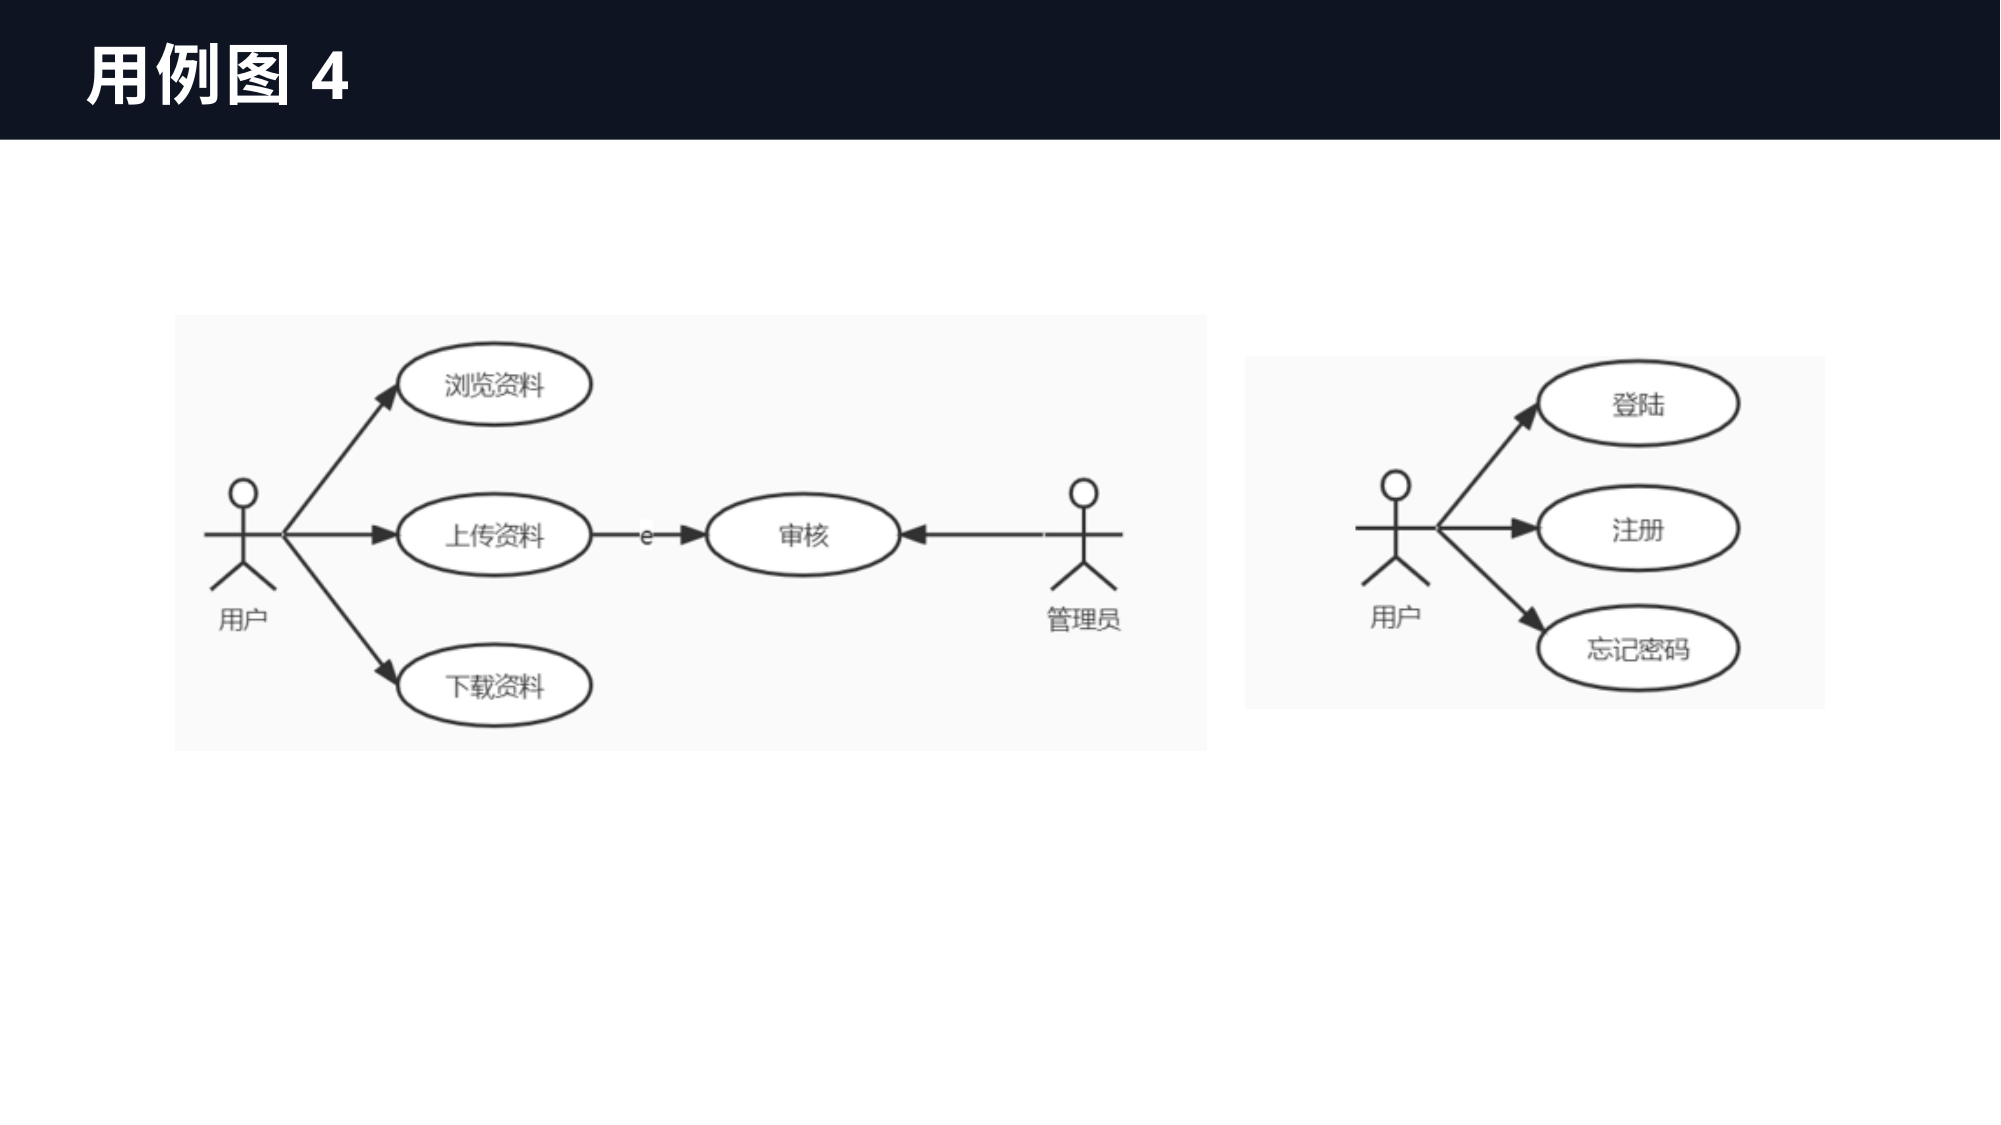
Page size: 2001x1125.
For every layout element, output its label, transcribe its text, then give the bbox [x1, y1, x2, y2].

text_box 用例图4 [75, 22, 1925, 123]
picture [175, 315, 1207, 751]
picture [1245, 356, 1825, 709]
text_box [0, 0, 2000, 141]
